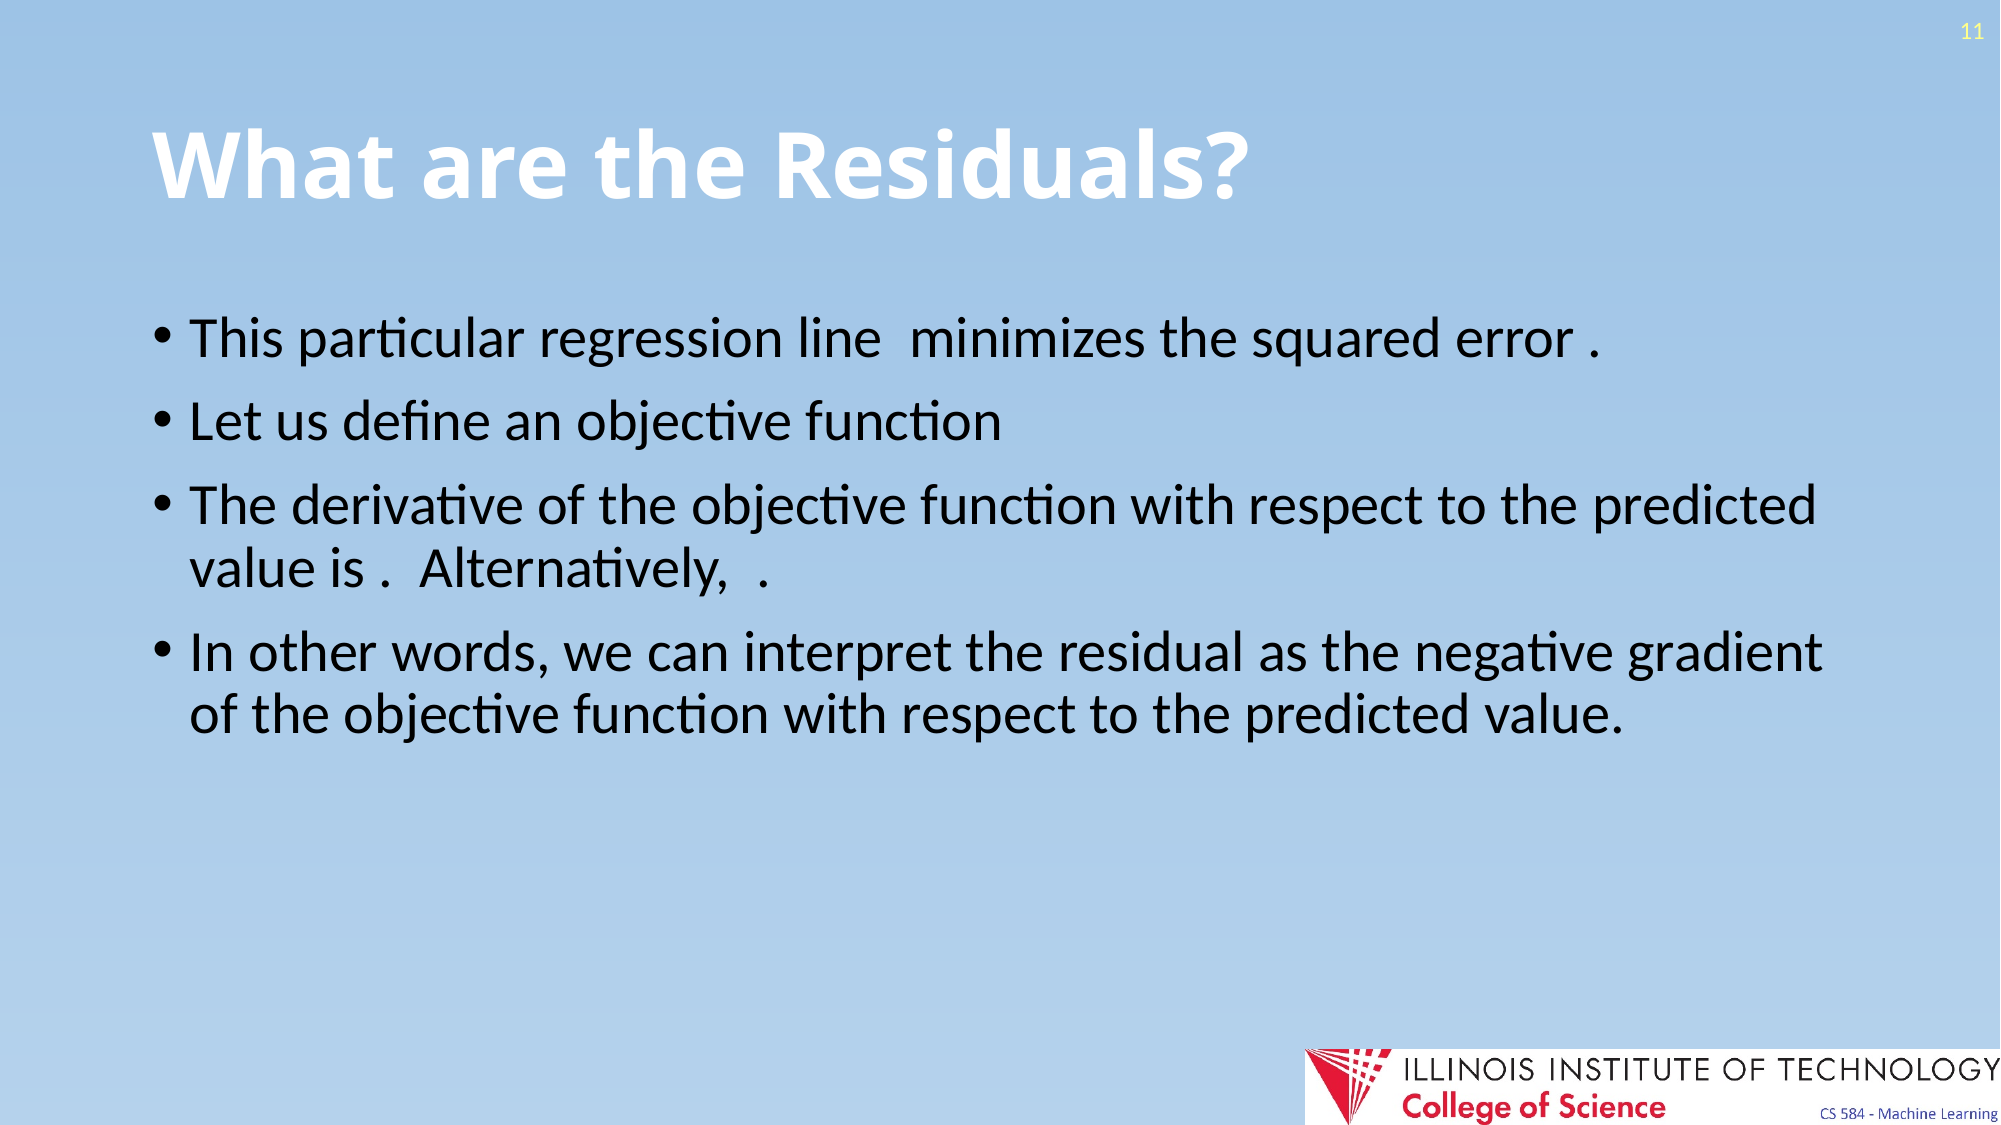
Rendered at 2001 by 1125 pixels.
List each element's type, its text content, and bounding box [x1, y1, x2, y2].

picture [1305, 1049, 2000, 1125]
slide_number 11 [1550, 0, 2000, 60]
title What are the Residuals? [137, 59, 1863, 278]
